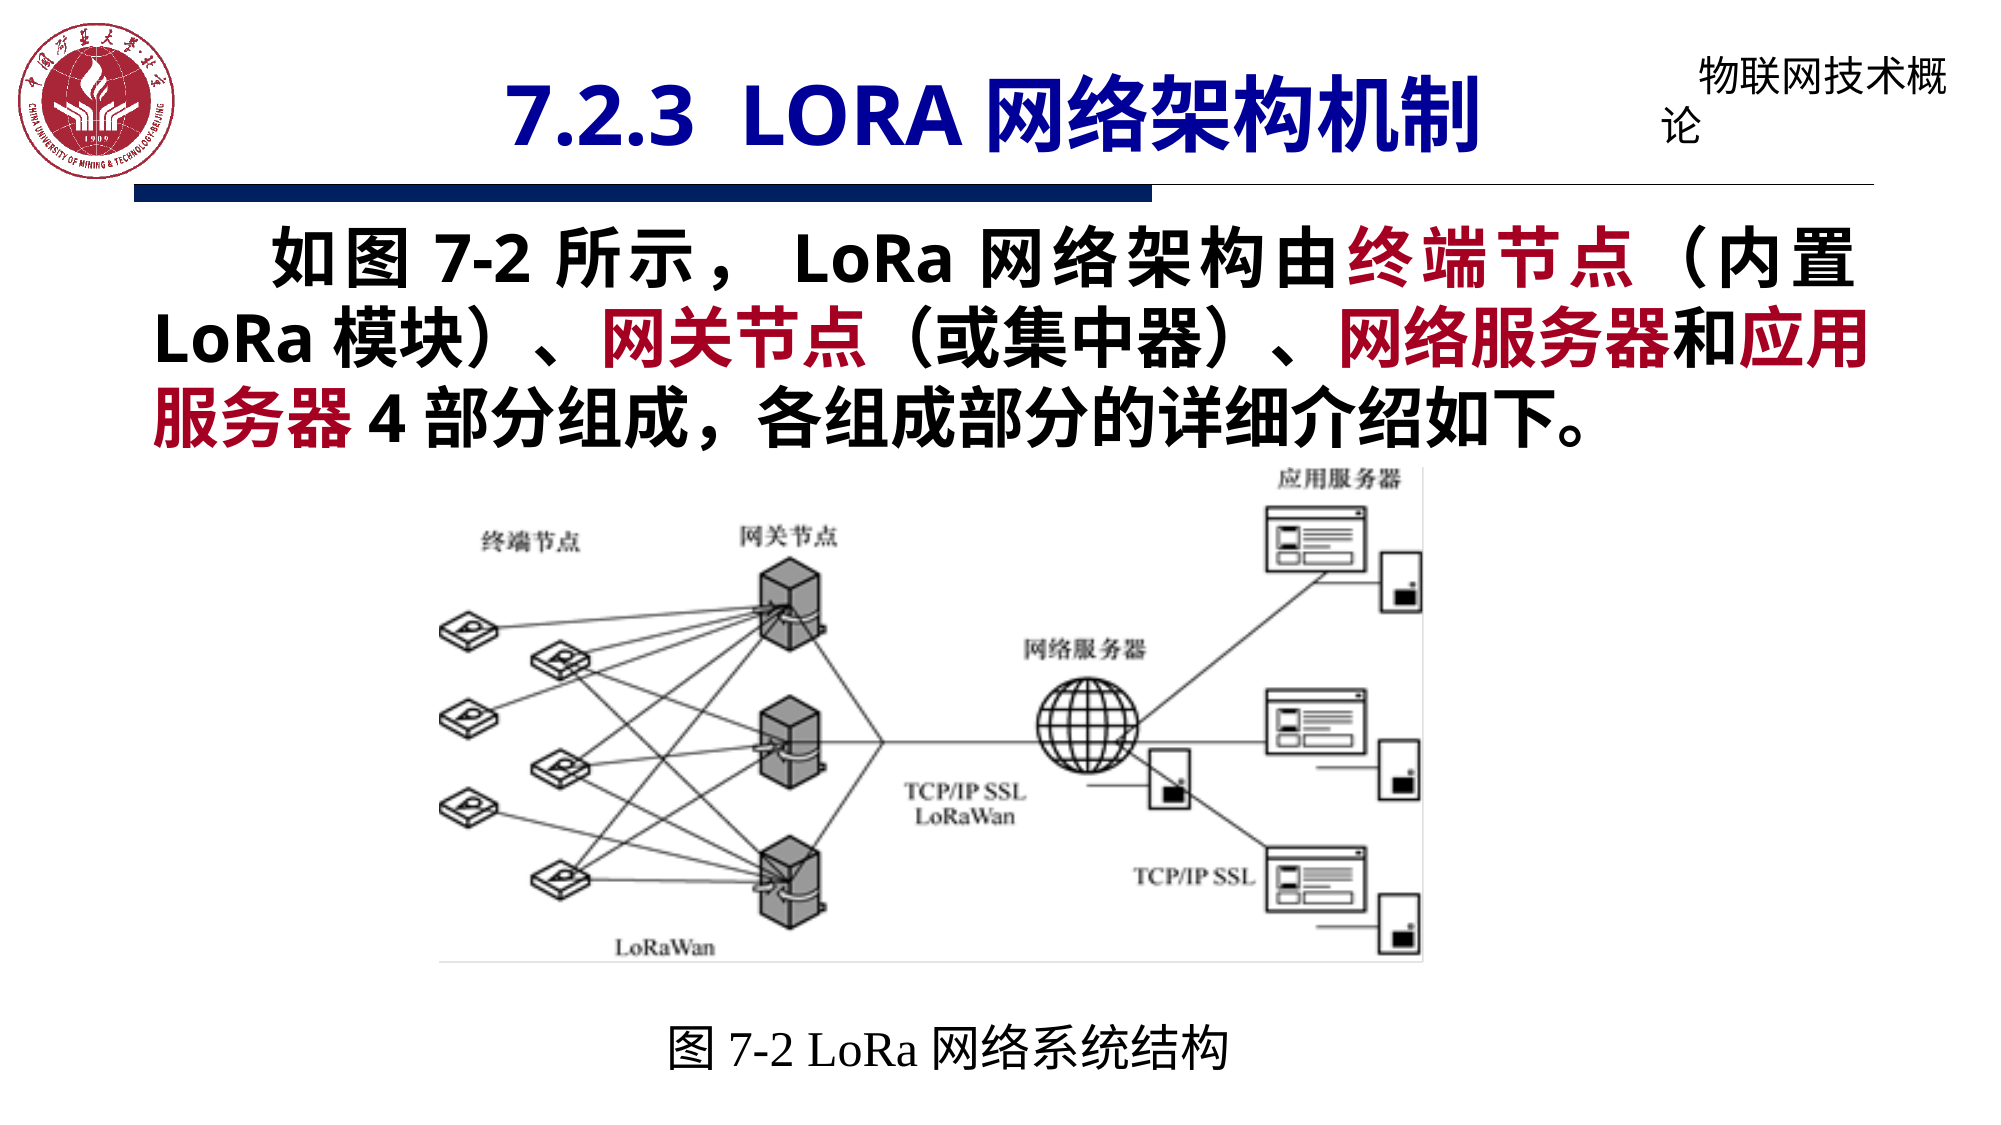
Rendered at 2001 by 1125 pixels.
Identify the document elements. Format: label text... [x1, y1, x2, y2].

text_box 如图7-2所示，LoRa网络架构由终端节点（内置LoRa模块）、网关节点（或集中器）、网络服务器和应用服务器4部分组成，各组成部分的详细介绍如下。 [137, 208, 1888, 468]
title 7.2.3 LoRa网络架构机制 [279, 54, 1709, 161]
picture [439, 467, 1426, 966]
text_box [596, 243, 628, 305]
picture [0, 0, 197, 197]
text_box 图7-2 LoRa网络系统结构 [651, 1009, 1245, 1084]
